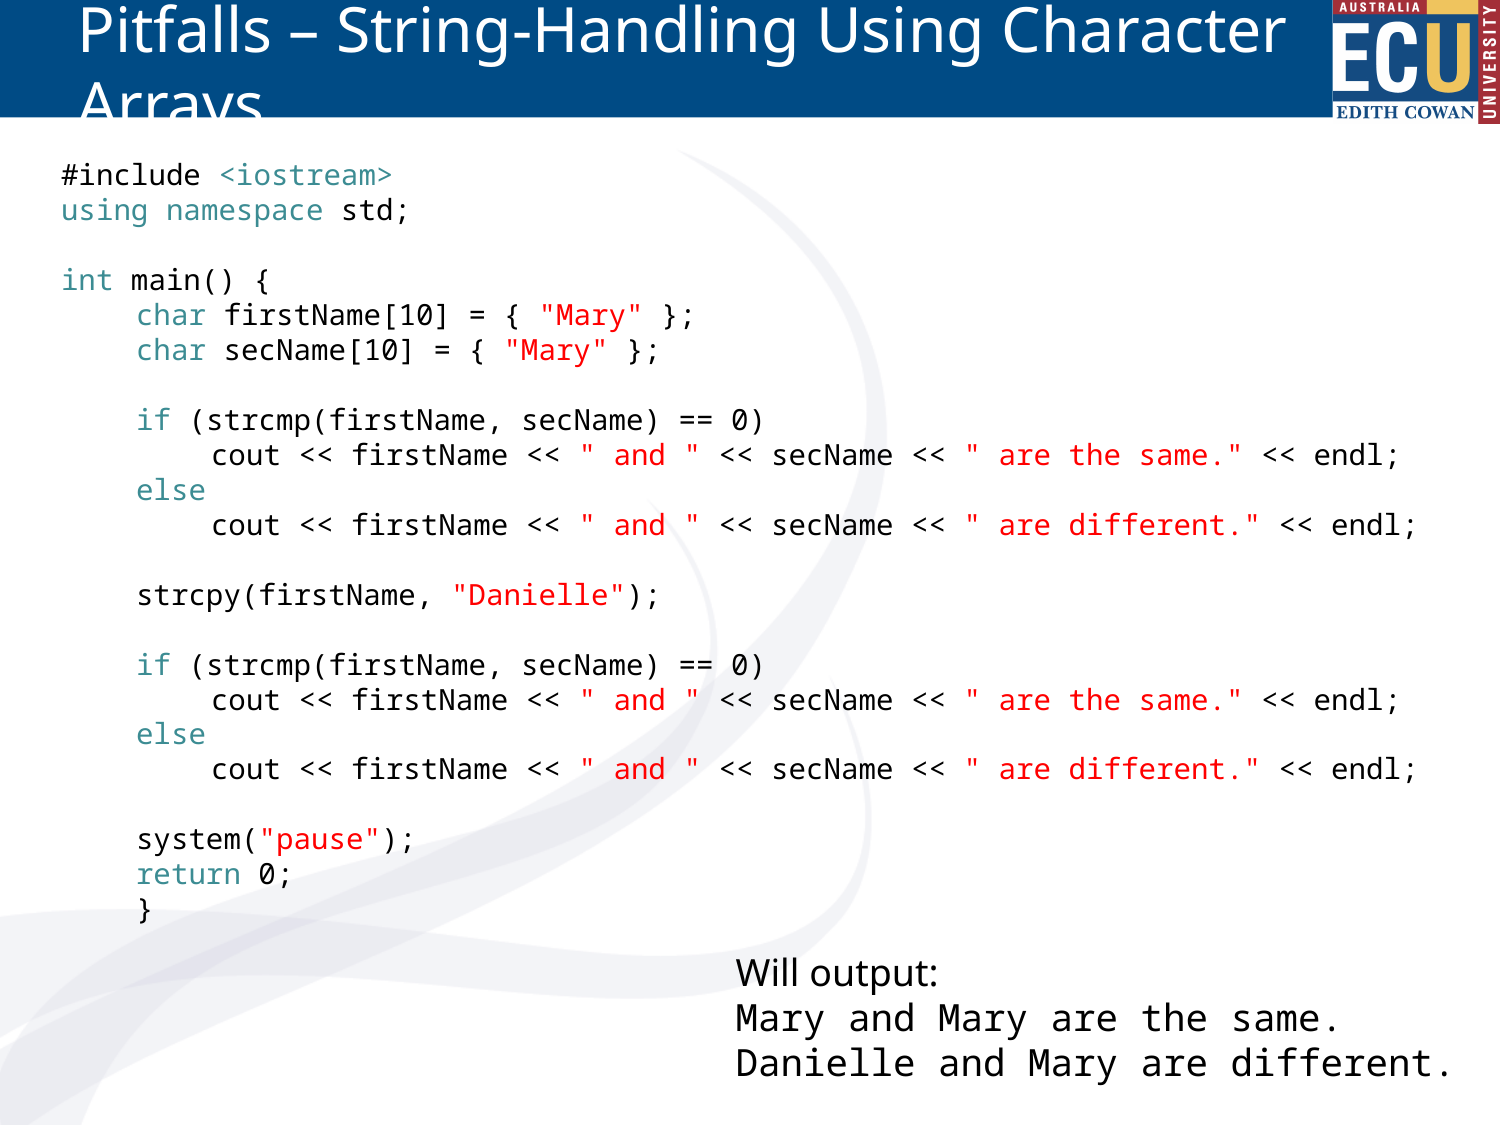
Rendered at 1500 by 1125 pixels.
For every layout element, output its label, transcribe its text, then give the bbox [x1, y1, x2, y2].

picture [0, 127, 925, 1125]
text_box Will output: Mary and Mary are the same. Danielle and Mary are different. [720, 941, 1471, 1092]
title Pitfalls – String-Handling Using Character Arrays [62, 0, 1325, 130]
text_box #include <iostream> using namespace std; int main() { char firstName[10] = { "Mary" }; char secName[10] = { "Mary" }; if (strcmp(firstName, secName) == 0) cout << firstName << " and " << secName << " are the same." << endl; else cout << firstName << " and " << secName << " are different." << endl; strcpy(firstName, "Danielle"); if (strcmp(firstName, secName) == 0) cout << firstName << " and " << secName << " are the same." << endl; else cout << firstName << " and " << secName << " are different." << endl; system("pause"); return 0; } [46, 148, 1434, 933]
picture [1333, 0, 1500, 124]
